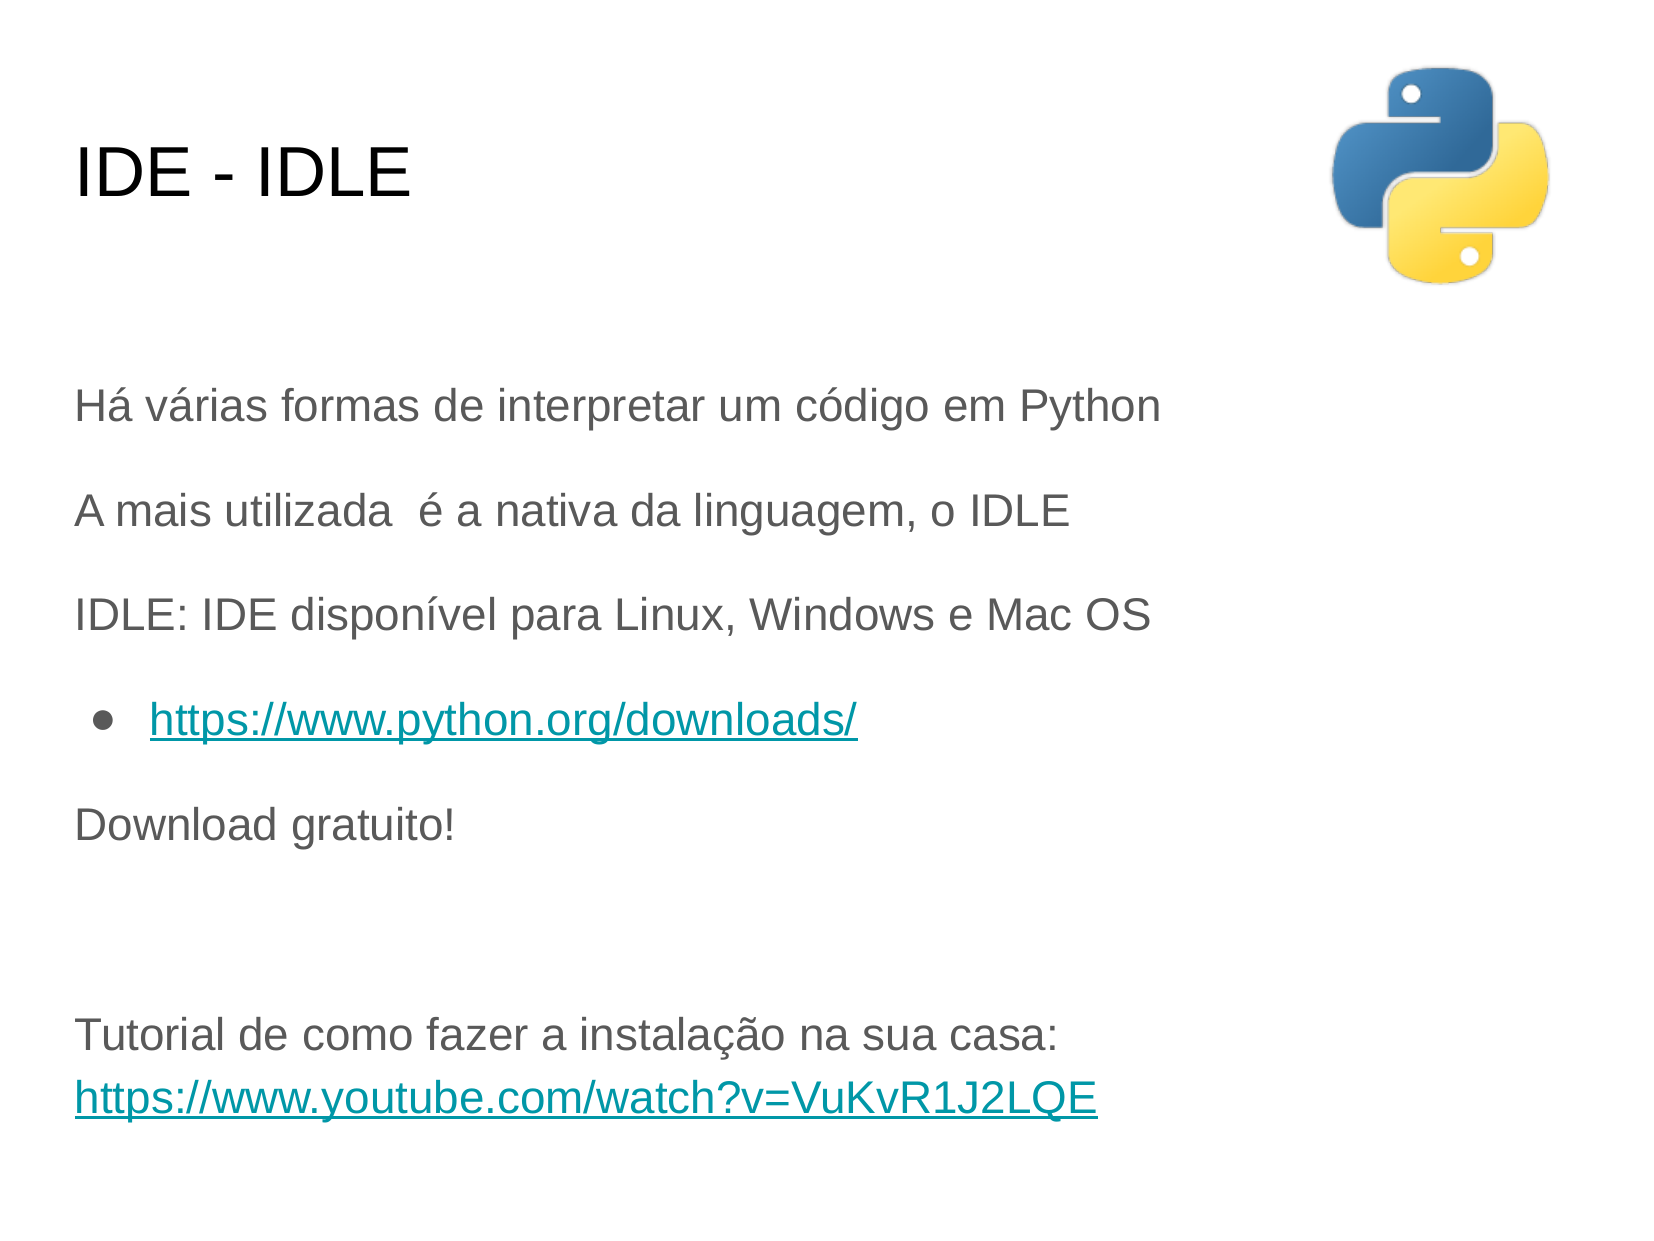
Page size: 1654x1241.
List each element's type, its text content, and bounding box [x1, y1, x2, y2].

title IDE - IDLE [56, 107, 1279, 246]
list Há várias formas de interpretar um código em Python A mais utilizada é a nativa da linguagem, o IDLE IDLE: IDE disponível para Linux, Windows e Mac OS https://www.python.org/downloads/ Download gratuito! Tutorial de como fazer a instalação na sua casa: https://www.youtube.com/watch?v=VuKvR1J2LQE [56, 348, 1598, 1102]
picture [1284, 19, 1598, 333]
